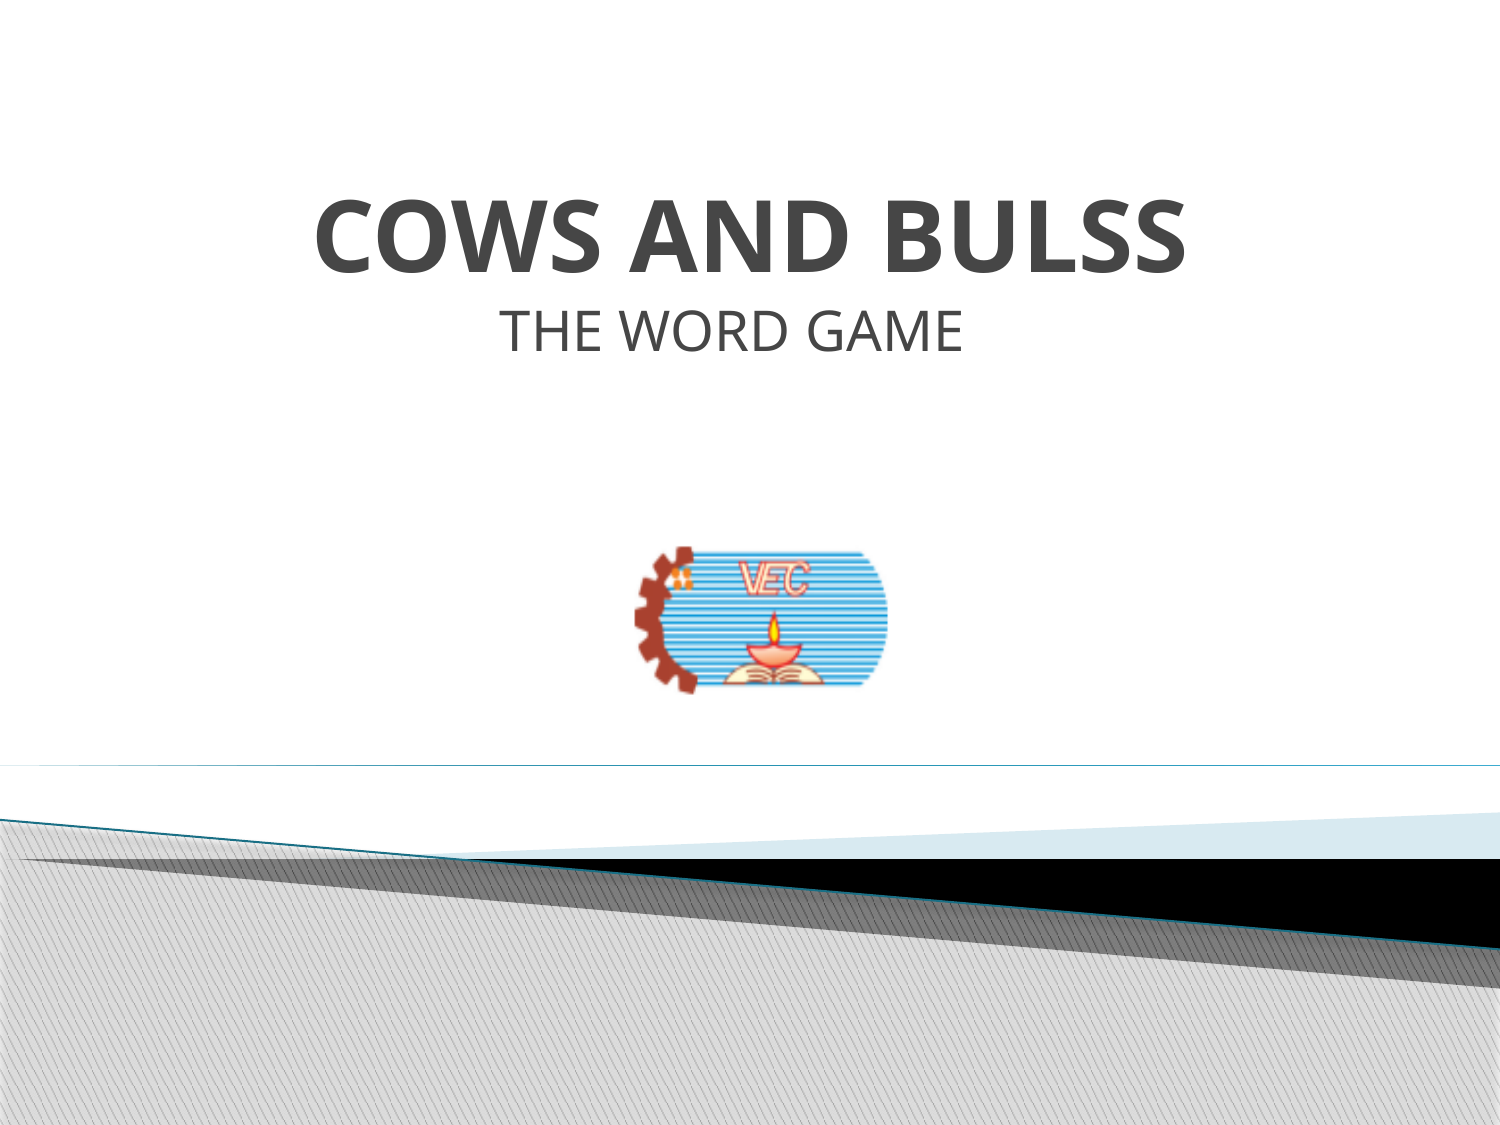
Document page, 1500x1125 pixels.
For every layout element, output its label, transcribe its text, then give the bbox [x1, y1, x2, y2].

subtitle THE WORD GAME [99, 287, 1375, 485]
title COWS AND BULSS [112, 0, 1388, 301]
picture [549, 499, 988, 765]
picture [5, 859, 1500, 989]
